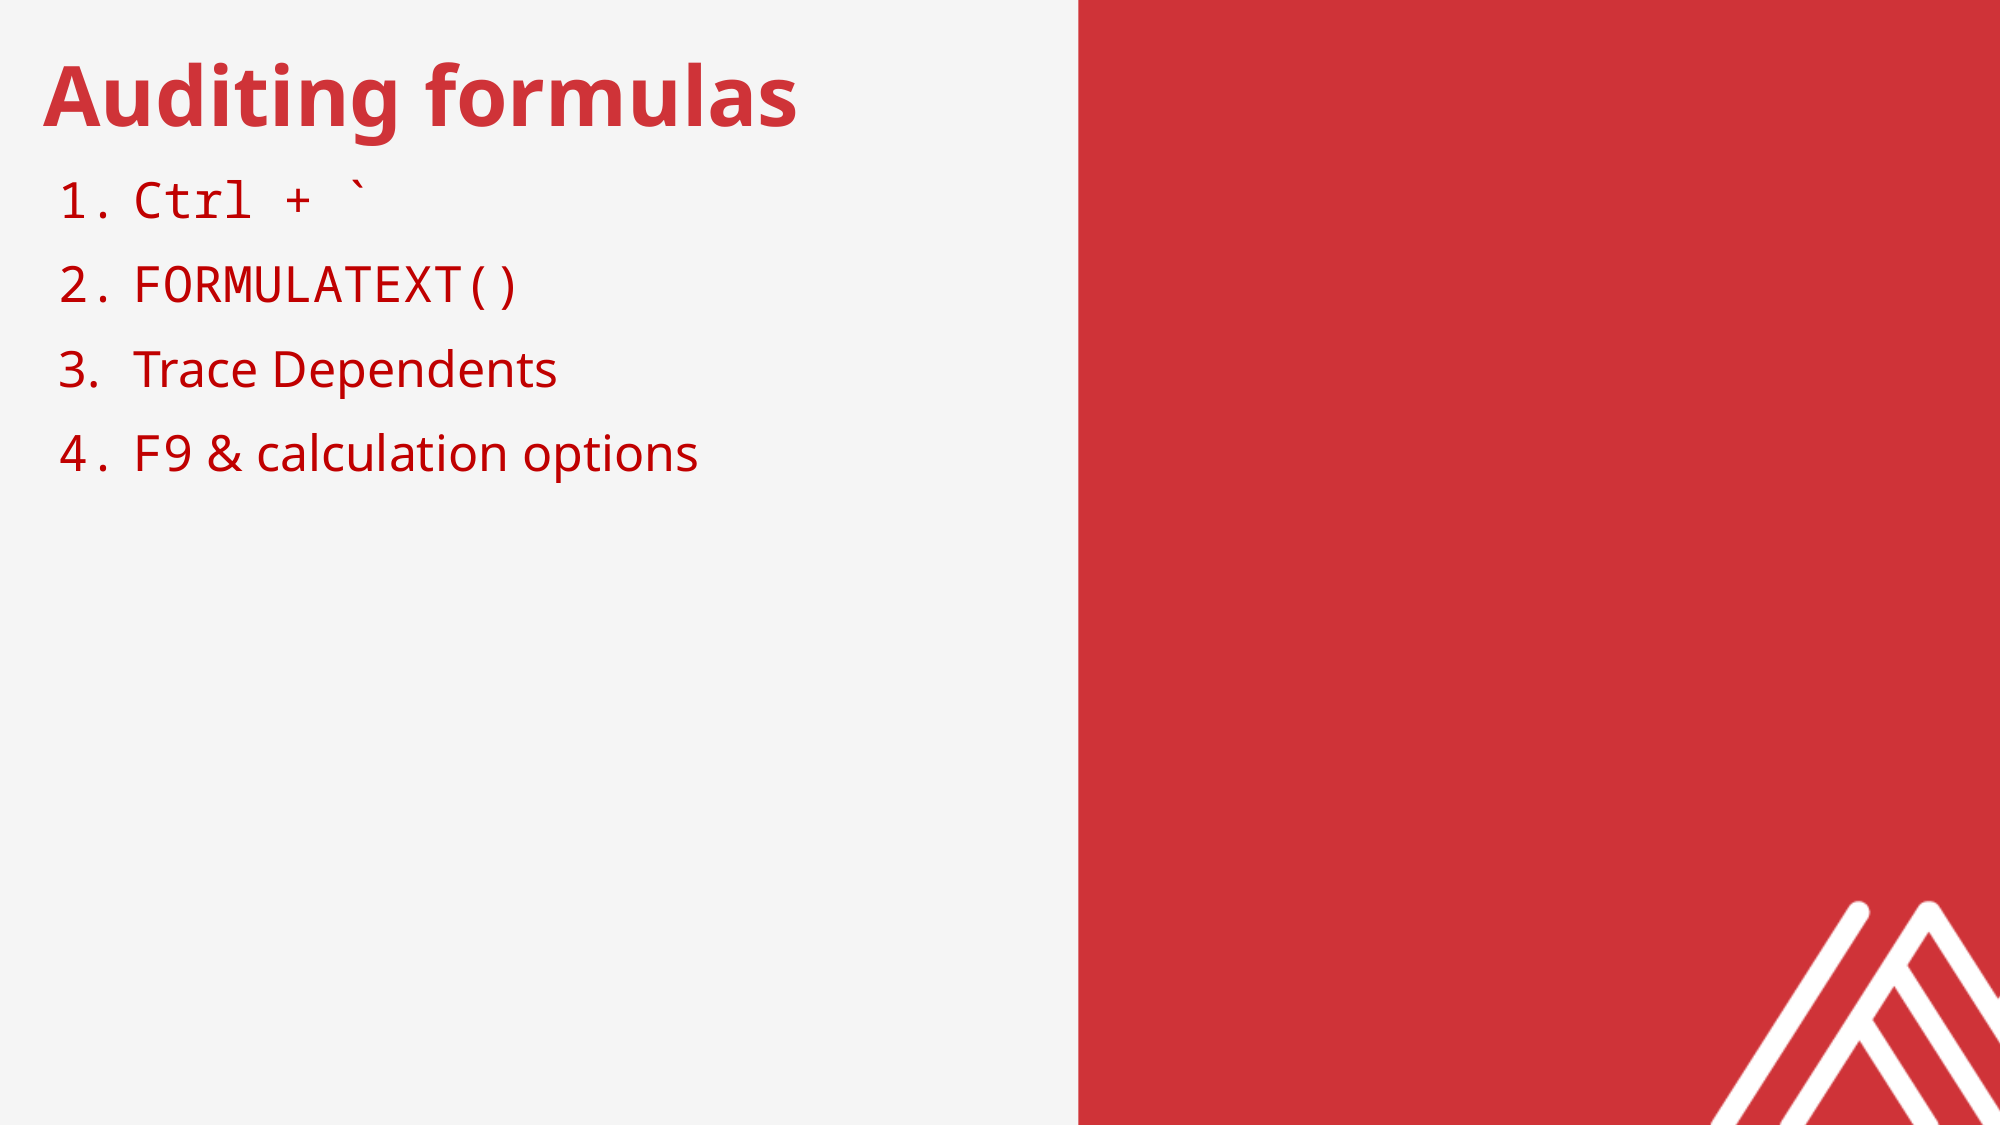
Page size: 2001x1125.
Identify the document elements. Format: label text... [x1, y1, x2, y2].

text_box [1077, 0, 2000, 1125]
text_box Auditing formulas Ctrl + ` FORMULATEXT() Trace Dependents F9 & calculation options [28, 36, 1003, 690]
picture [1703, 825, 2000, 1125]
